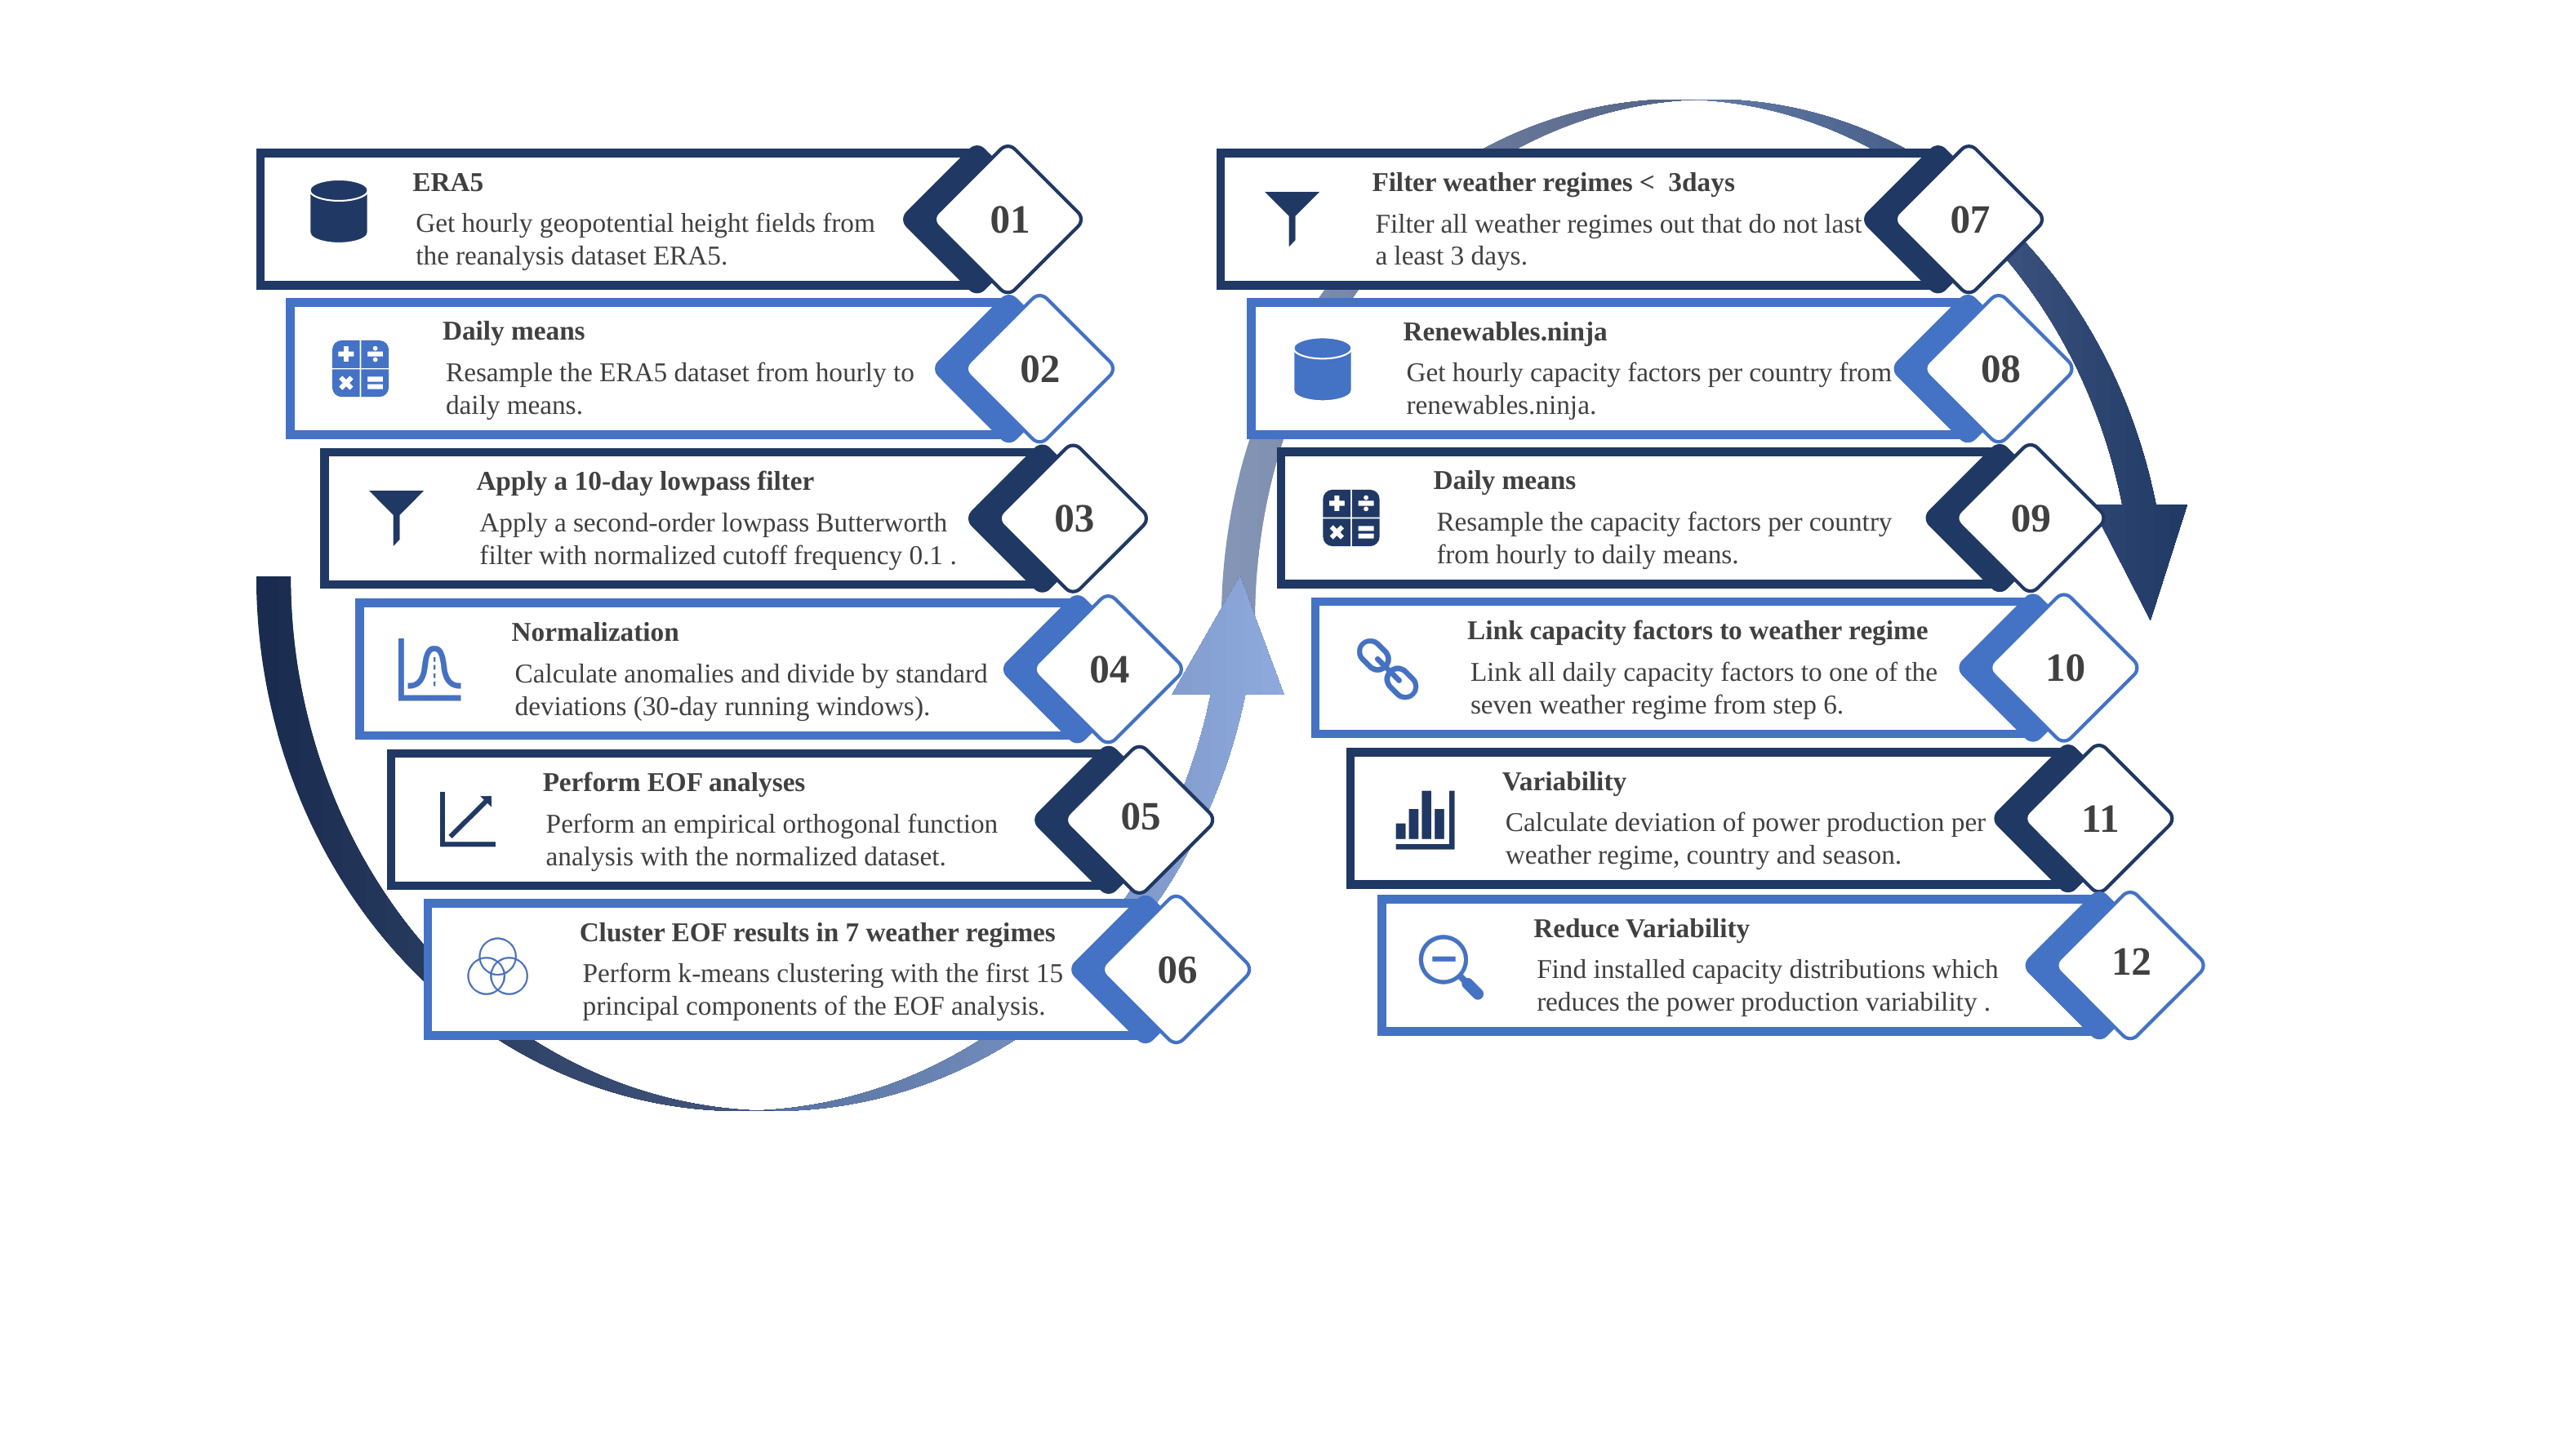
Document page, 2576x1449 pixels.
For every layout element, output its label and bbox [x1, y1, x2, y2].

text_box [246, 87, 2208, 1130]
